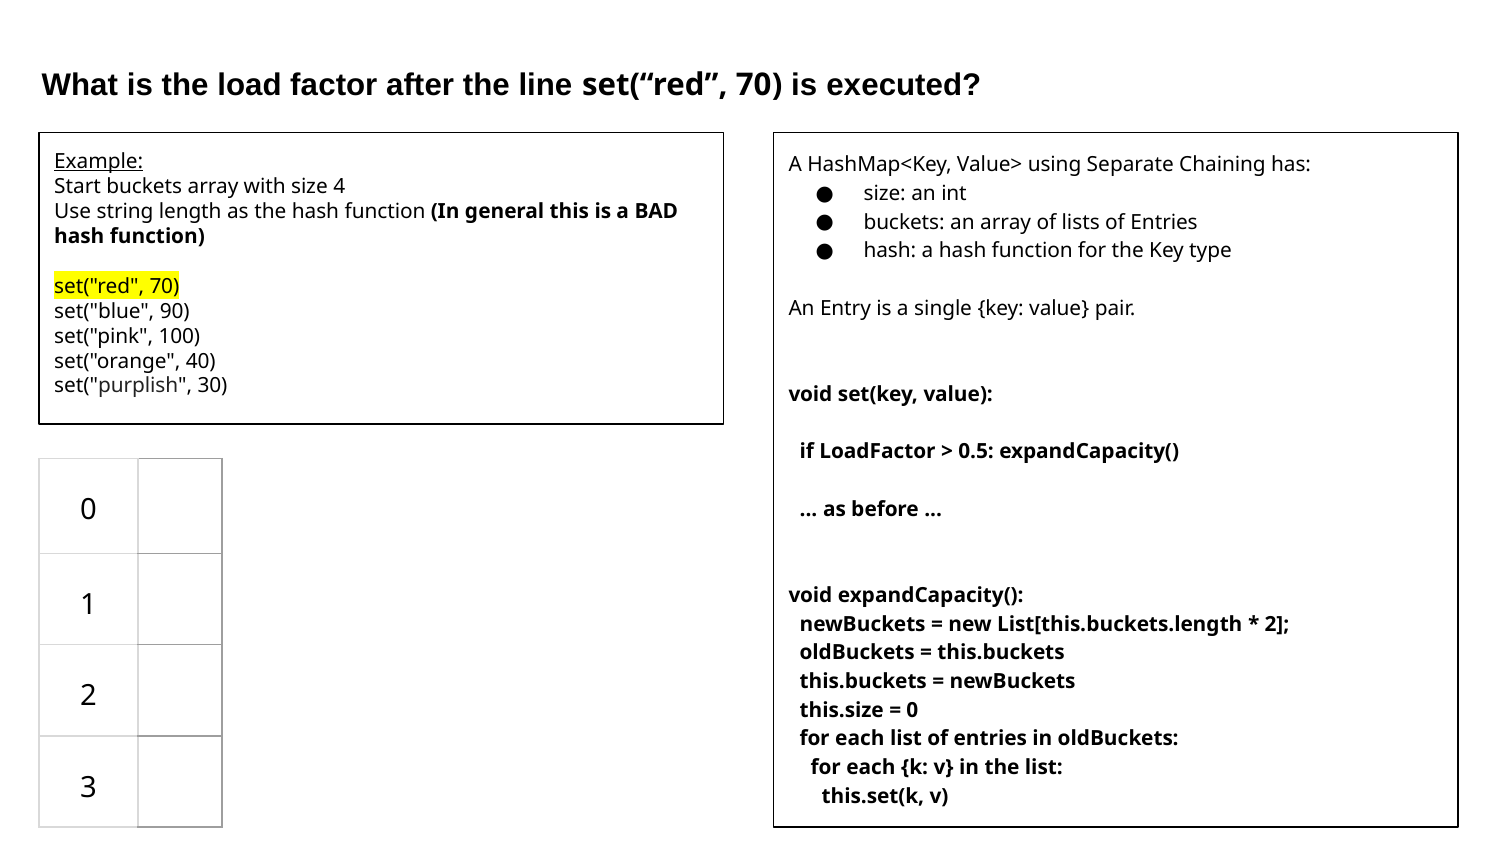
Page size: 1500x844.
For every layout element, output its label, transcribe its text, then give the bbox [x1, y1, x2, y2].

table_cell [139, 645, 221, 735]
table_cell [139, 554, 221, 644]
text_box What is the load factor after the line set(“red”, 70) is executed? [26, 44, 1483, 127]
table_cell 1 [40, 554, 137, 644]
text_box Example: Start buckets array with size 4 Use string length as the hash function (In general this is a BAD hash function) set("red", 70) set("blue", 90) set("pink", 100) set("orange", 40) set("purplish", 30) [39, 132, 724, 425]
text_box A HashMap<Key, Value> using Separate Chaining has: size: an int buckets: an array of lists of Entries hash: a hash function for the Key type An Entry is a single {key: value} pair. void set(key, value): if LoadFactor > 0.5: expandCapacity() ... as before ... void expandCapacity(): newBuckets = new List[this.buckets.length * 2]; oldBuckets = this.buckets this.buckets = newBuckets this.size = 0 for each list of entries in oldBuckets: for each {k: v} in the list: this.set(k, v) [773, 132, 1458, 828]
table_header 0 [40, 459, 137, 553]
table_cell 3 [40, 737, 137, 826]
table_header [139, 459, 221, 553]
table_cell 2 [40, 645, 137, 735]
table_cell [139, 737, 221, 826]
